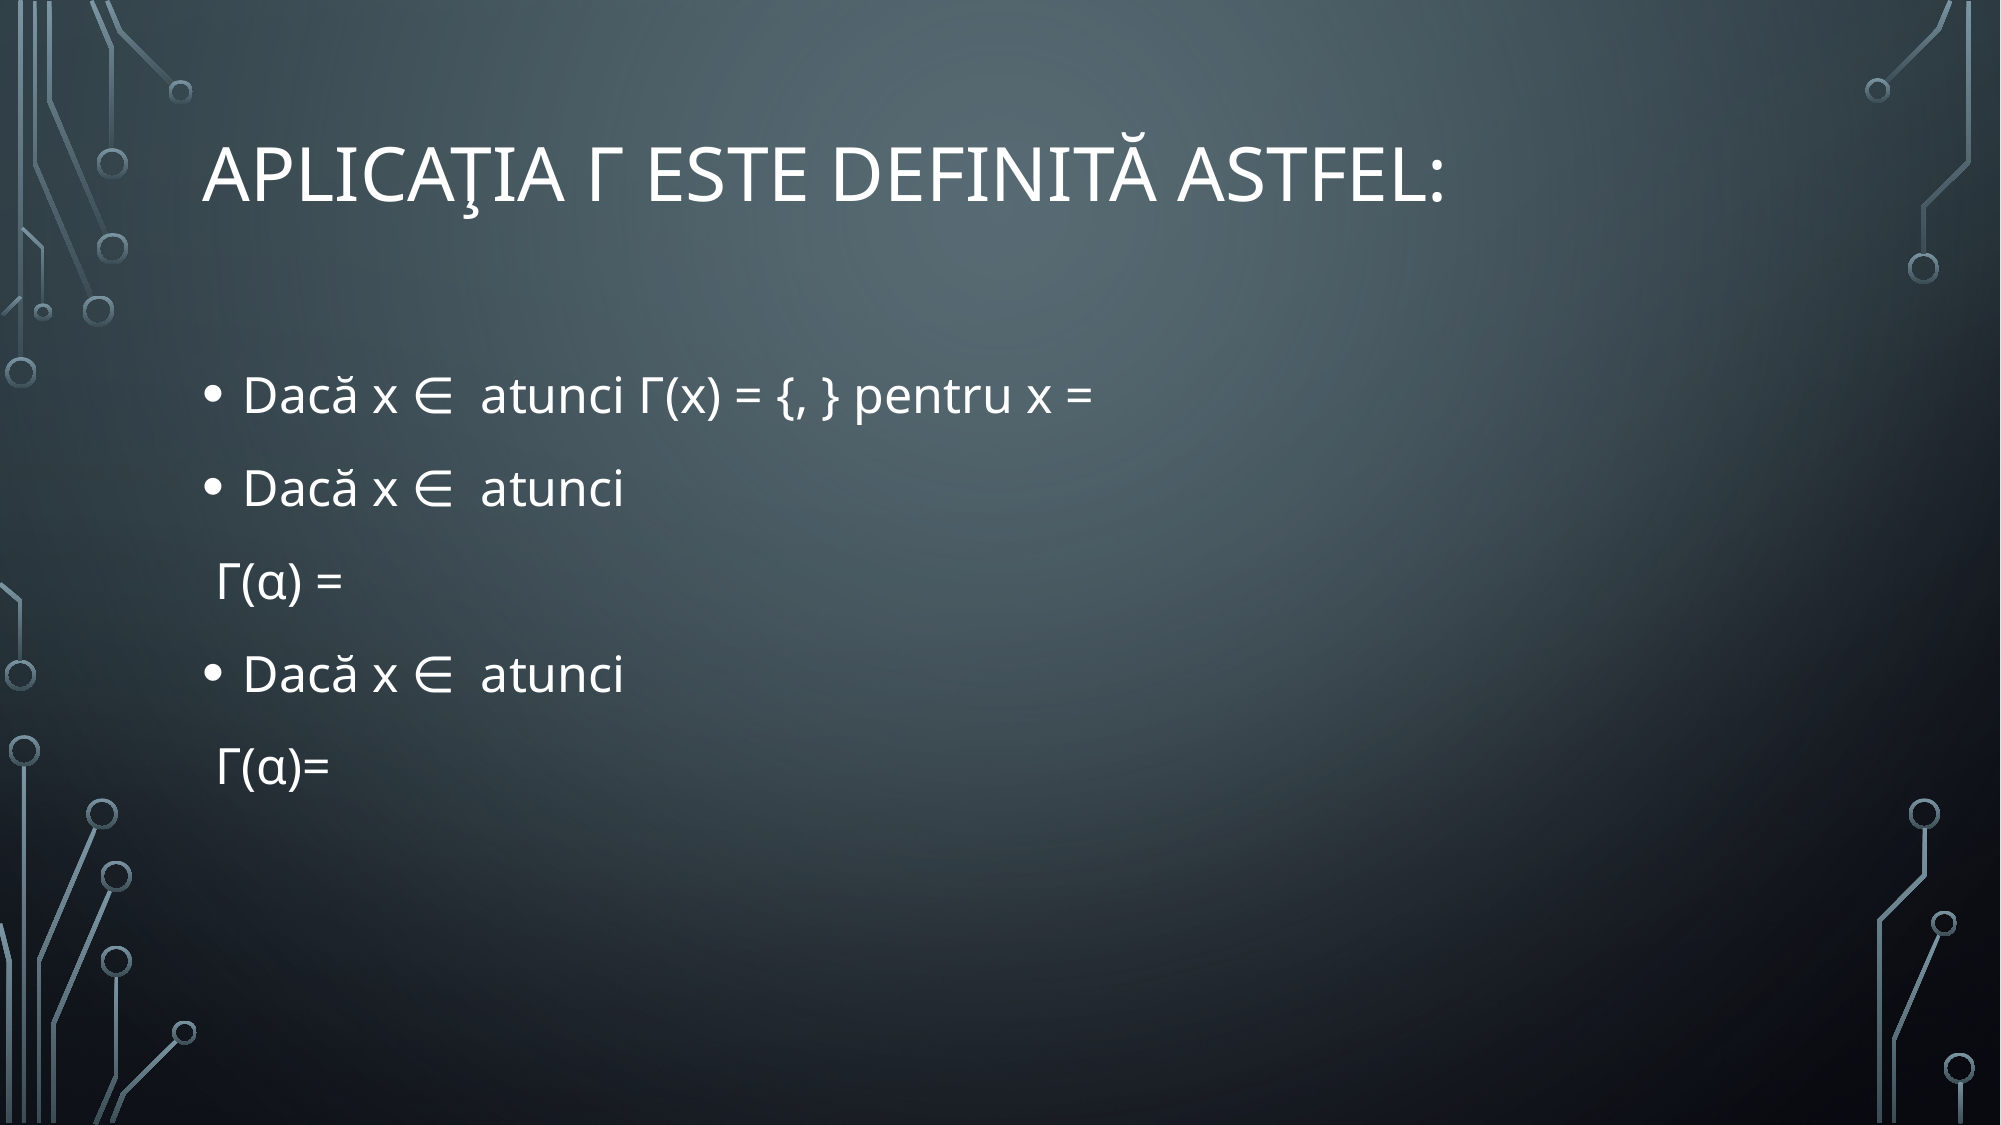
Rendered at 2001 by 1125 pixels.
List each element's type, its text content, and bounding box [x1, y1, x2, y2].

title Aplicaţia Γ este definită astfel: [187, 101, 1813, 344]
